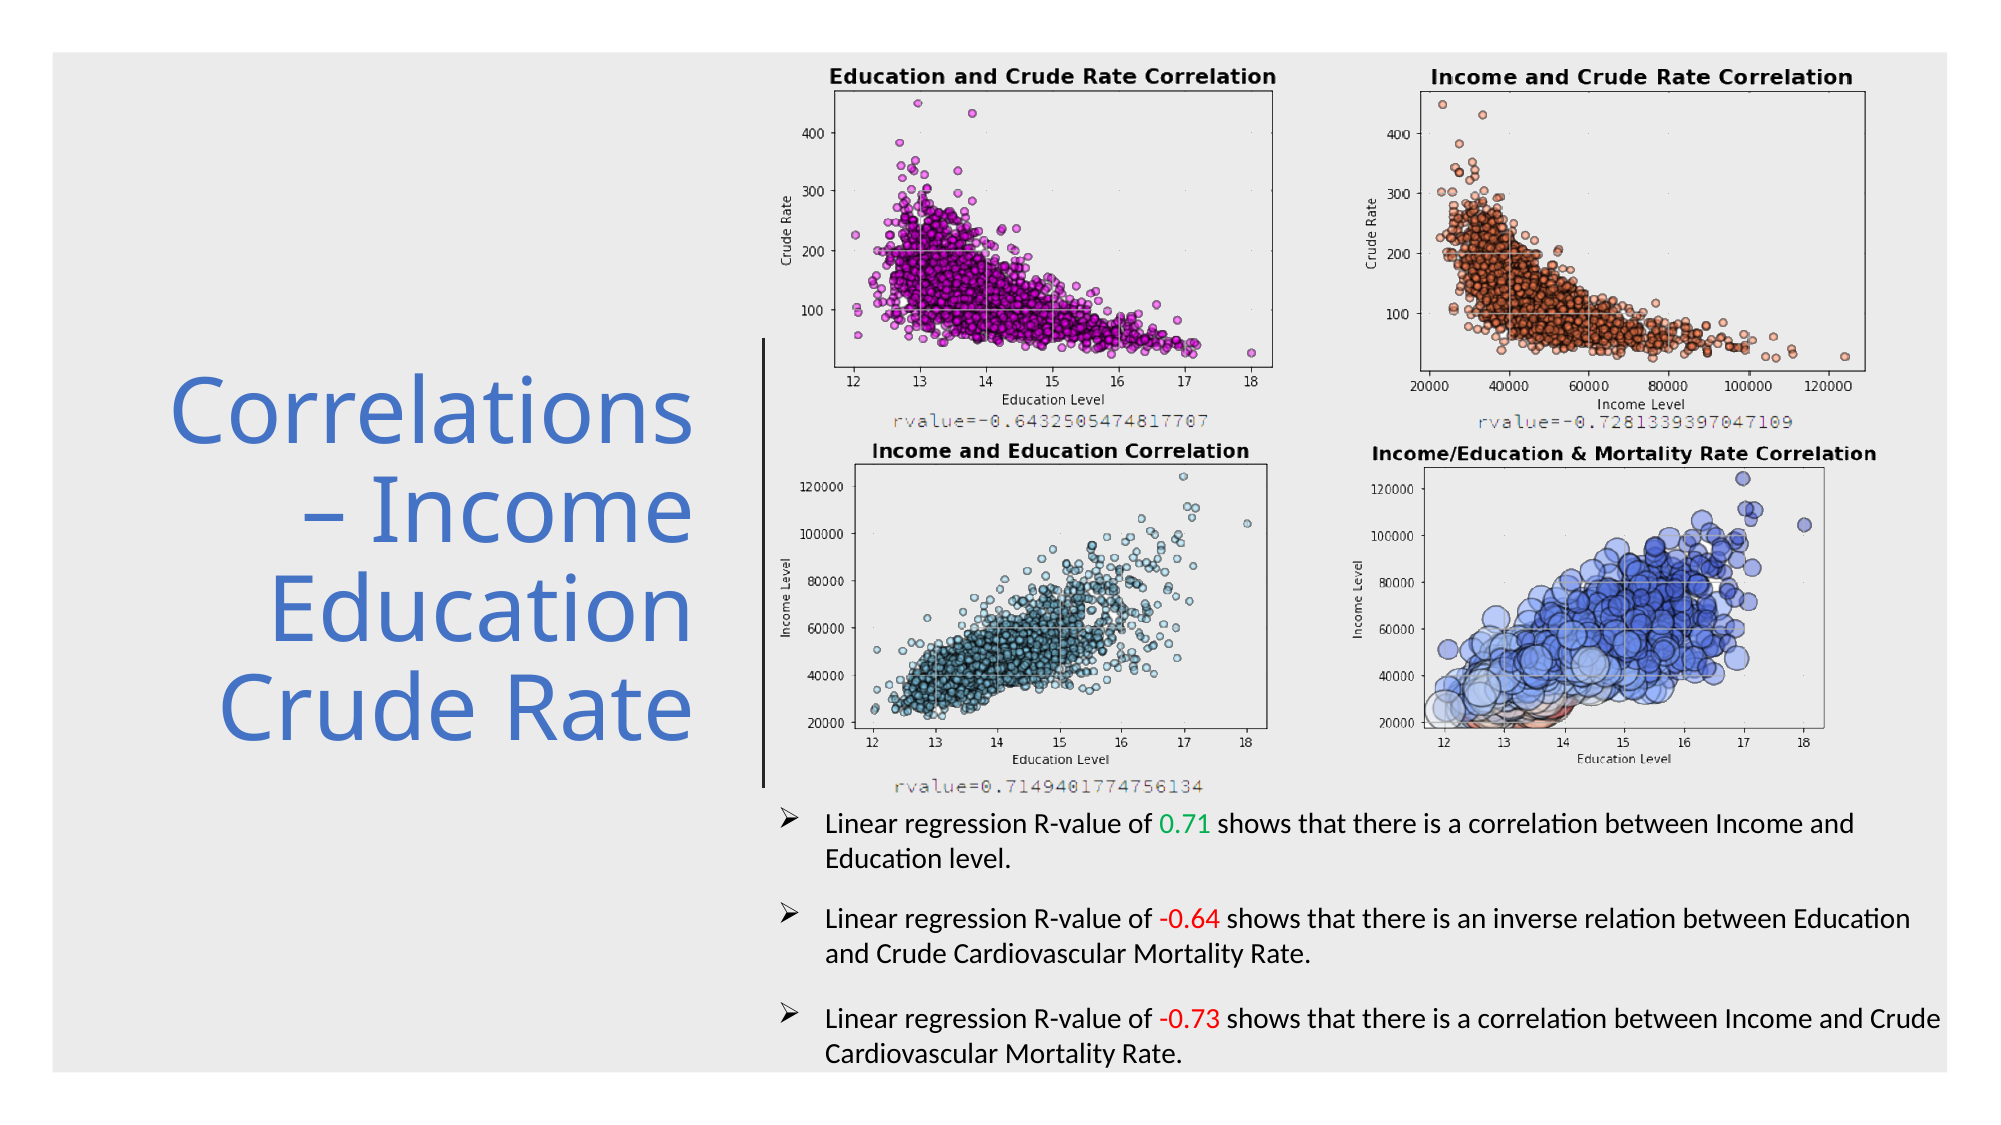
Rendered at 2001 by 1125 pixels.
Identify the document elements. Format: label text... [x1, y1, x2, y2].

text_box Linear regression R-value of 0.71 shows that there is a correlation between Income and Education level. Linear regression R-value of -0.64 shows that there is an inverse relation between Education and Crude Cardiovascular Mortality Rate. Linear regression R-value of -0.73 shows that there is a correlation between Income and Crude Cardiovascular Mortality Rate. [763, 797, 1964, 1077]
title Correlations – Income Education Crude Rate [137, 158, 711, 967]
text_box [52, 51, 1948, 1073]
picture [1346, 60, 1898, 786]
picture [769, 63, 1314, 819]
